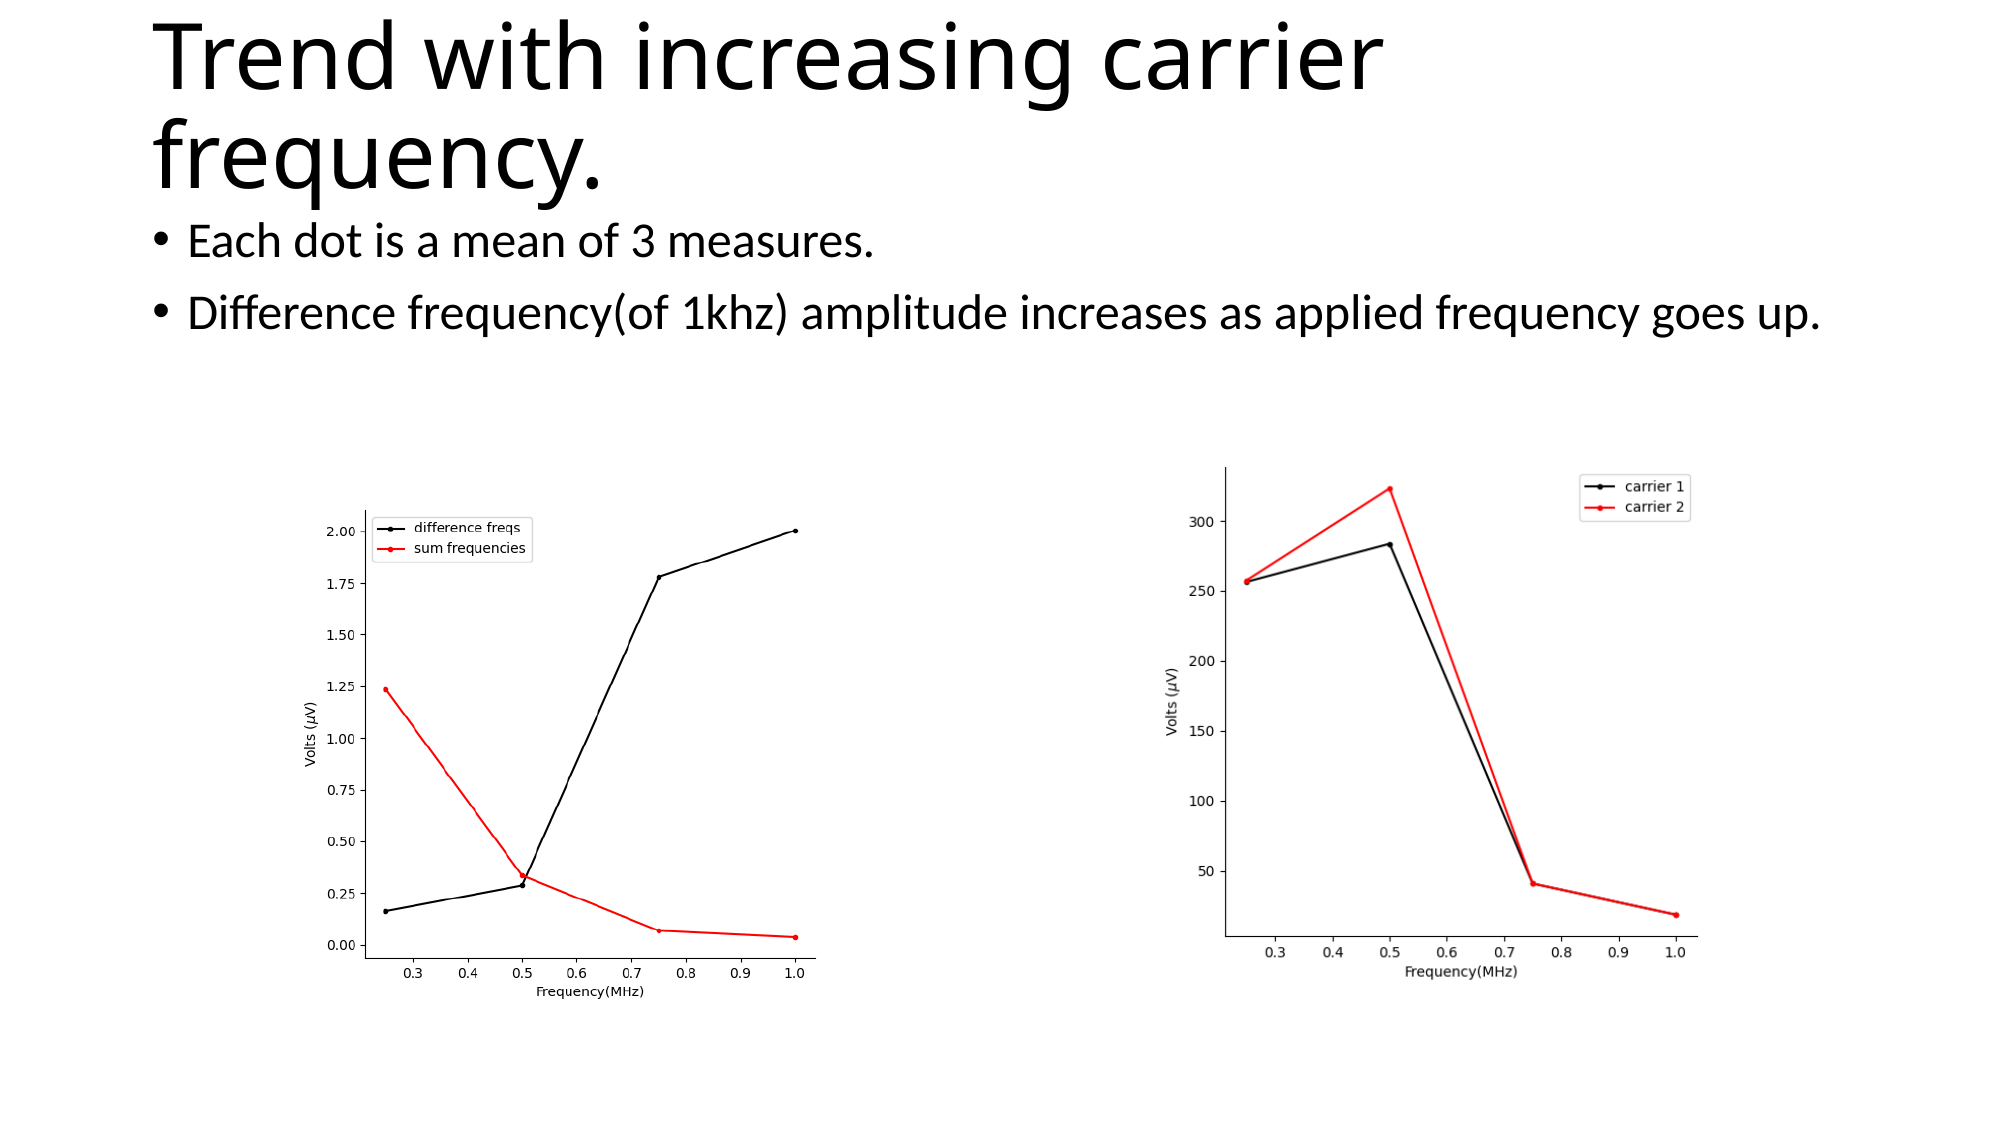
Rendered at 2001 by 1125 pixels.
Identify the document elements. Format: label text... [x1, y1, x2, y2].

title Trend with increasing carrier frequency. [137, 35, 1863, 184]
list Each dot is a mean of 3 measures. Difference frequency(of 1khz) amplitude increases as applied frequency goes up. [137, 206, 1863, 395]
picture [292, 440, 873, 1021]
picture [1149, 394, 1758, 1003]
